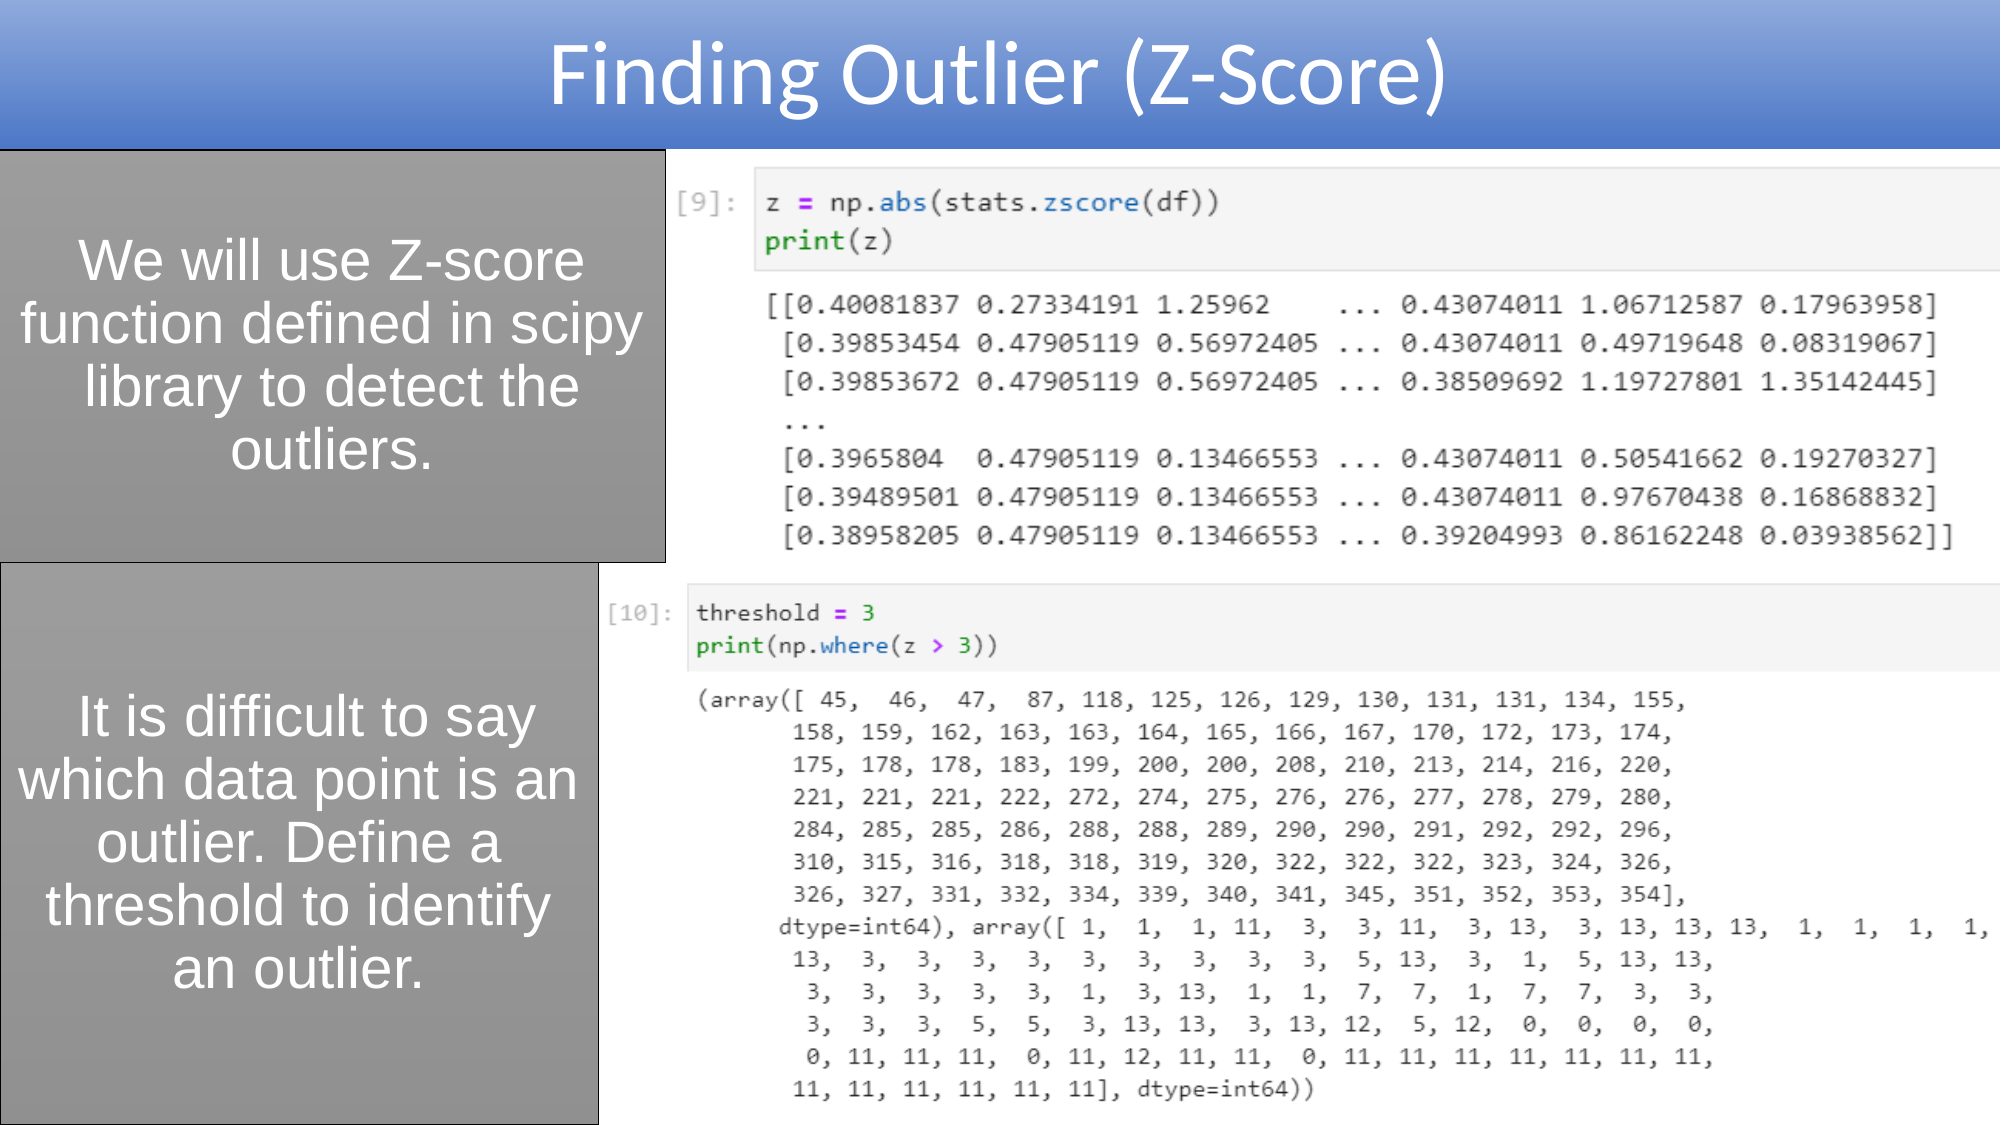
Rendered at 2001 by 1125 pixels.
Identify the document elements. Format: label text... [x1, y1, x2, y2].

text_box It is difficult to say which data point is an outlier. Define a threshold to identify an outlier. [0, 562, 599, 1125]
picture [598, 149, 2000, 1109]
text_box We will use Z-score function defined in scipy library to detect the outliers. [0, 149, 665, 562]
title Finding Outlier (Z-Score) [0, 0, 2000, 149]
